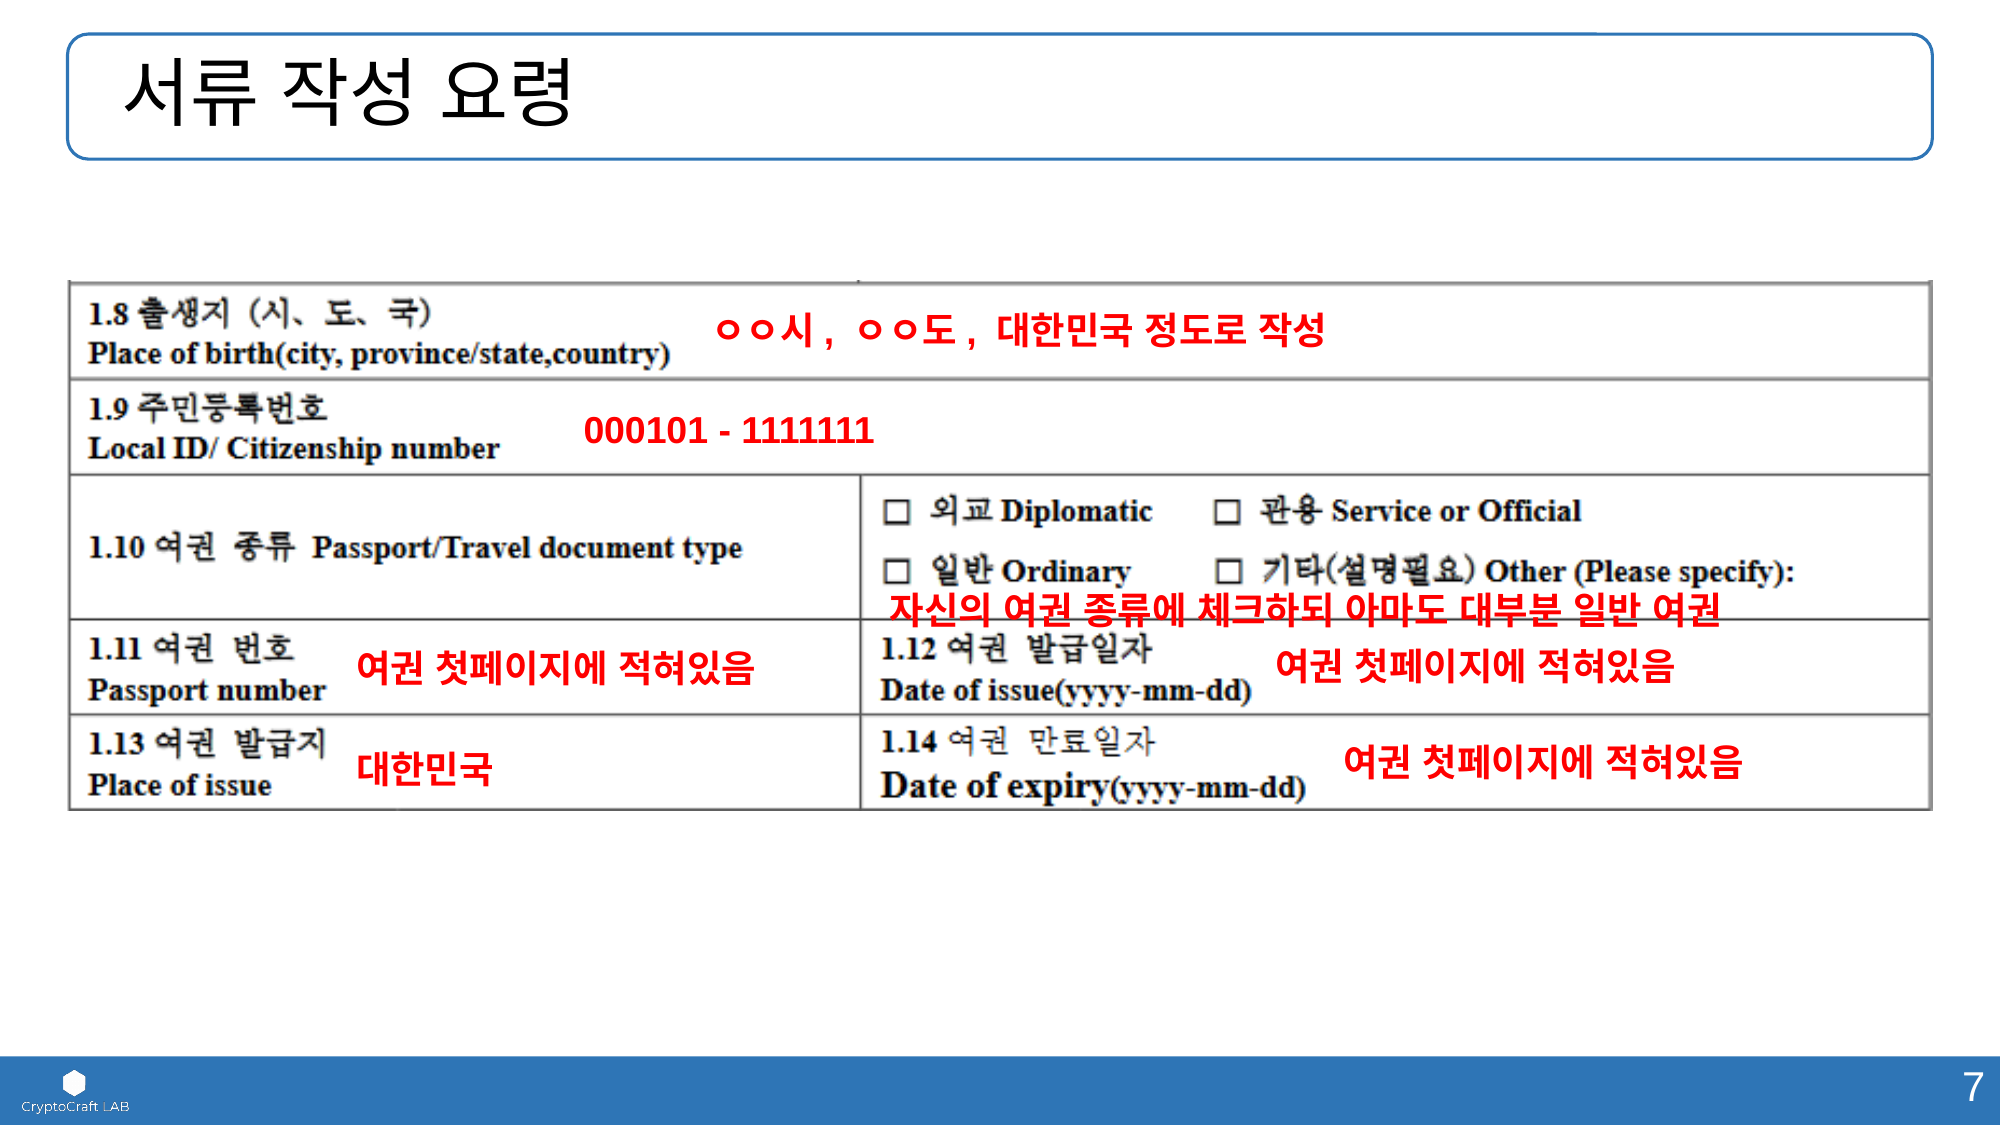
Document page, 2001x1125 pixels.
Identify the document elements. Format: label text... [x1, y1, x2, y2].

picture [13, 1061, 138, 1123]
title 서류 작성 요령 [67, 34, 1933, 160]
picture [67, 280, 1933, 811]
